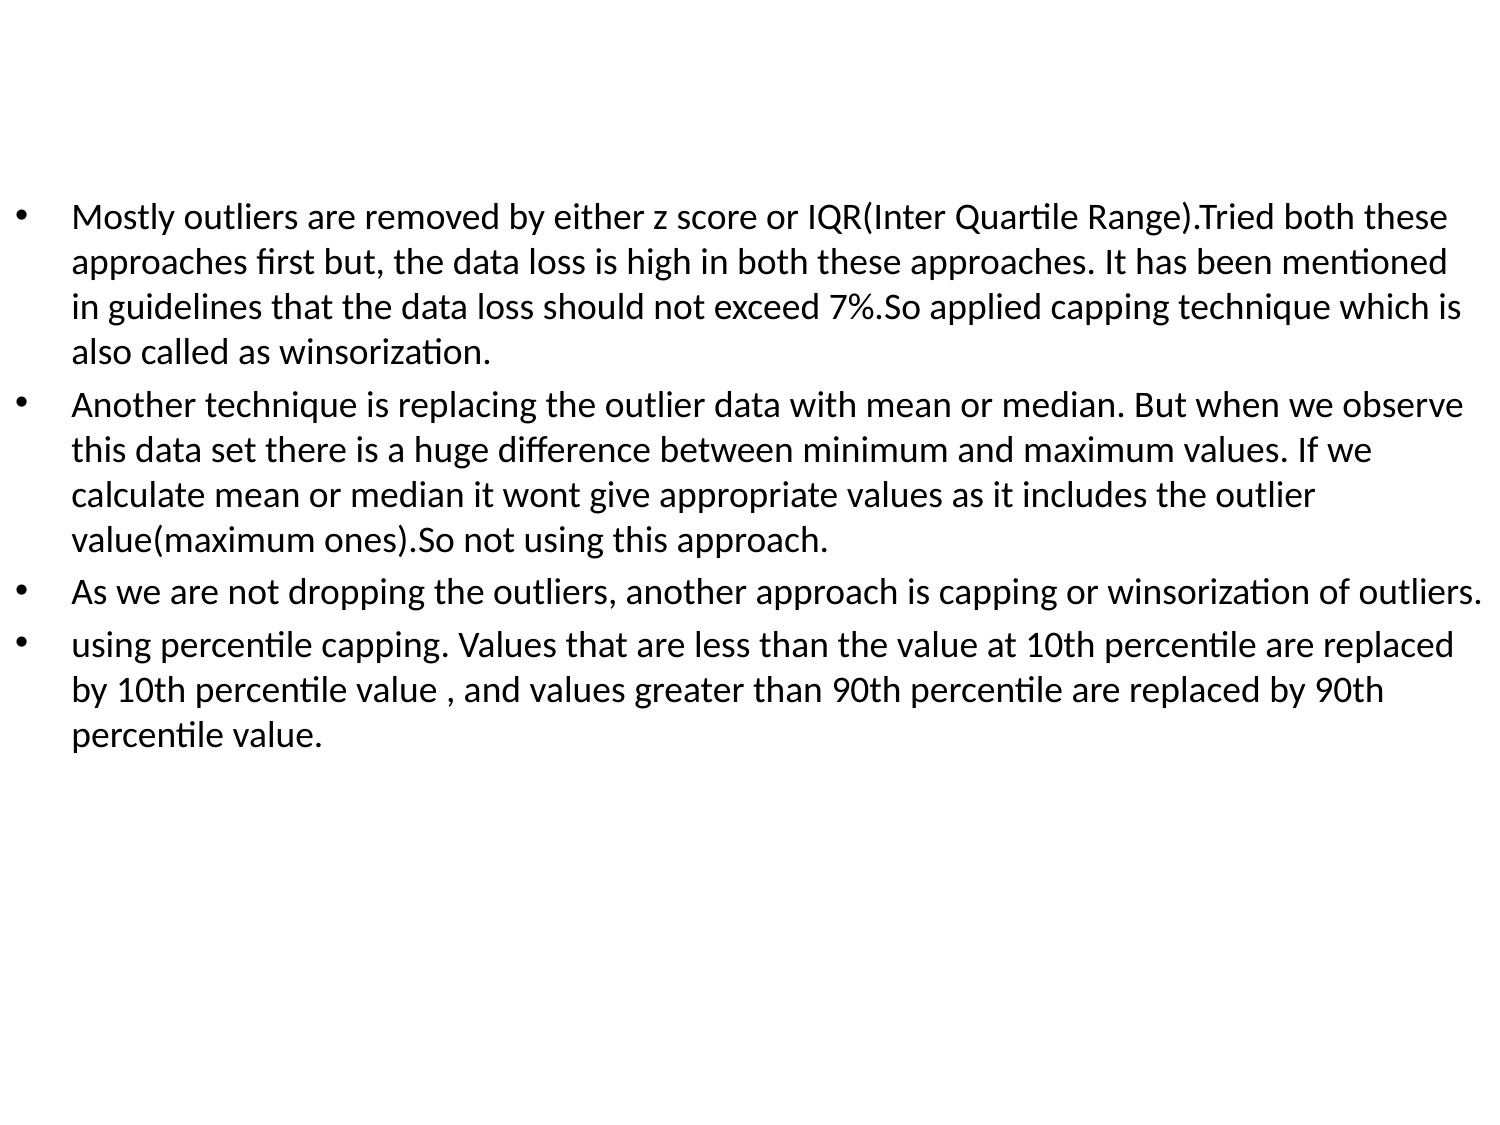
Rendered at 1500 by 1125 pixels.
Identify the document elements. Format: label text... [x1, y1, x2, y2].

list Mostly outliers are removed by either z score or IQR(Inter Quartile Range).Tried both these approaches first but, the data loss is high in both these approaches. It has been mentioned in guidelines that the data loss should not exceed 7%.So applied capping technique which is also called as winsorization. Another technique is replacing the outlier data with mean or median. But when we observe this data set there is a huge difference between minimum and maximum values. If we calculate mean or median it wont give appropriate values as it includes the outlier value(maximum ones).So not using this approach. As we are not dropping the outliers, another approach is capping or winsorization of outliers. using percentile capping. Values that are less than the value at 10th percentile are replaced by 10th percentile value , and values greater than 90th percentile are replaced by 90th percentile value. [0, 184, 1500, 1071]
